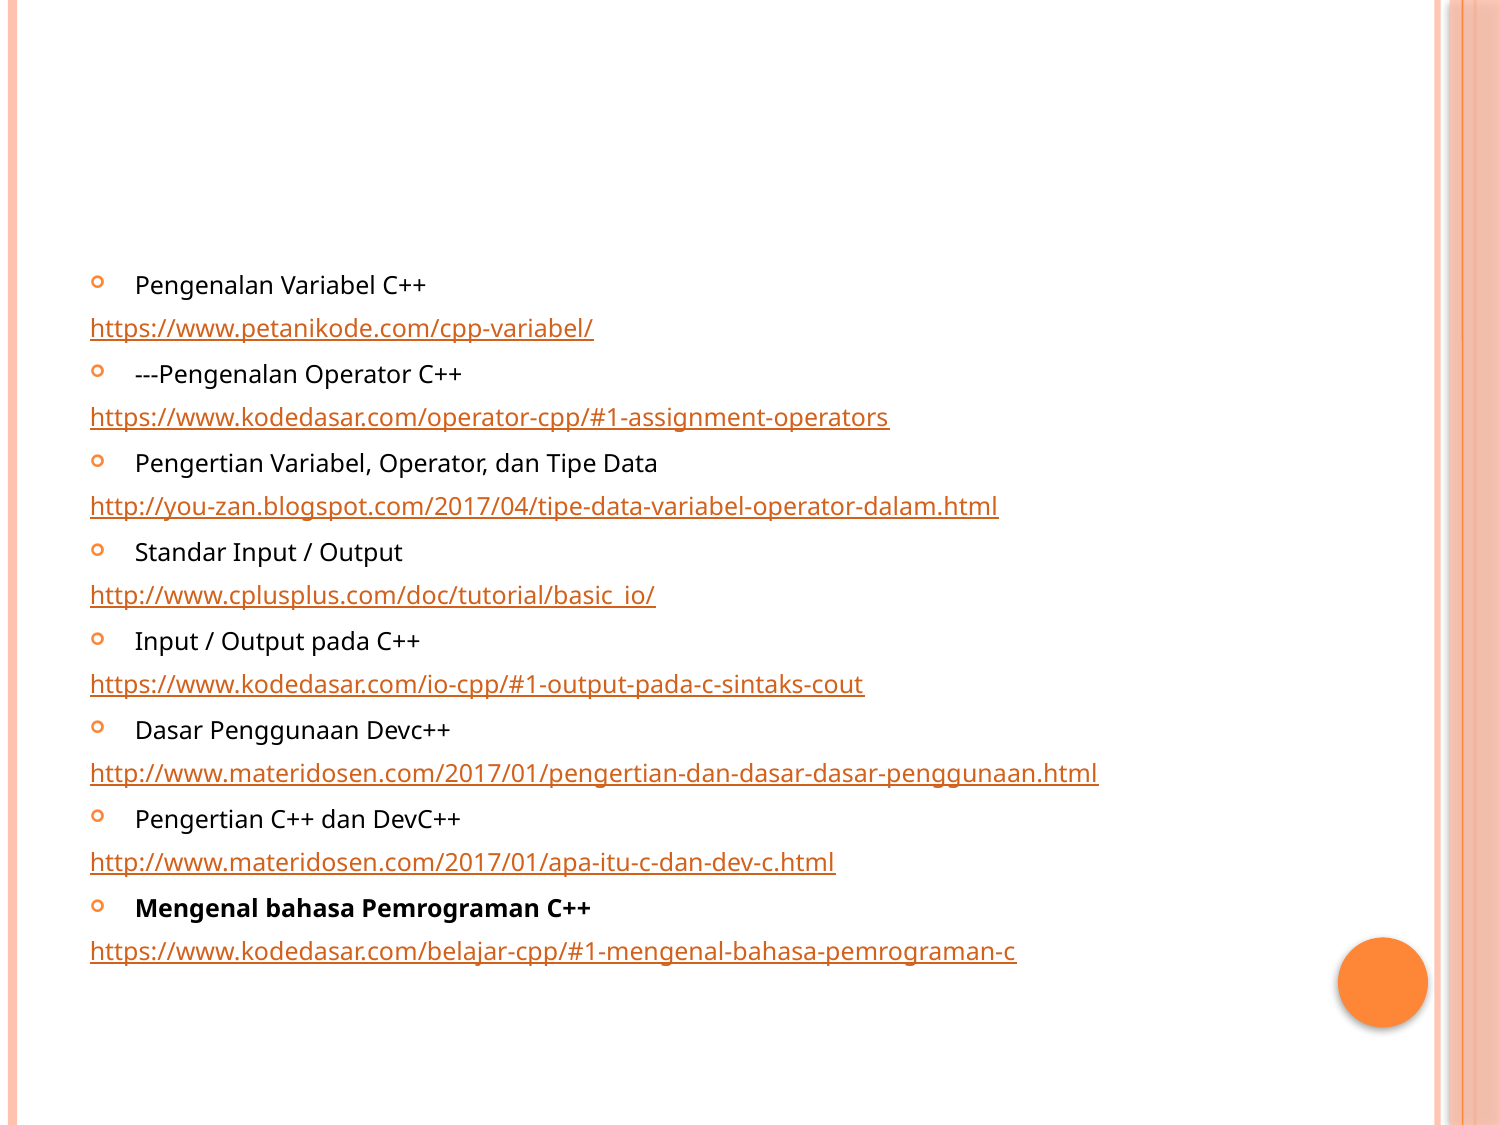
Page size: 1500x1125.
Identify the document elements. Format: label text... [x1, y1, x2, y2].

list Pengenalan Variabel C++ https://www.petanikode.com/cpp-variabel/ ---Pengenalan Operator C++ https://www.kodedasar.com/operator-cpp/#1-assignment-operators Pengertian Variabel, Operator, dan Tipe Data http://you-zan.blogspot.com/2017/04/tipe-data-variabel-operator-dalam.html Standar Input / Output http://www.cplusplus.com/doc/tutorial/basic_io/ Input / Output pada C++ https://www.kodedasar.com/io-cpp/#1-output-pada-c-sintaks-cout Dasar Penggunaan Devc++ http://www.materidosen.com/2017/01/pengertian-dan-dasar-dasar-penggunaan.html Pengertian C++ dan DevC++ http://www.materidosen.com/2017/01/apa-itu-c-dan-dev-c.html Mengenal bahasa Pemrograman C++ https://www.kodedasar.com/belajar-cpp/#1-mengenal-bahasa-pemrograman-c [75, 262, 1300, 1062]
